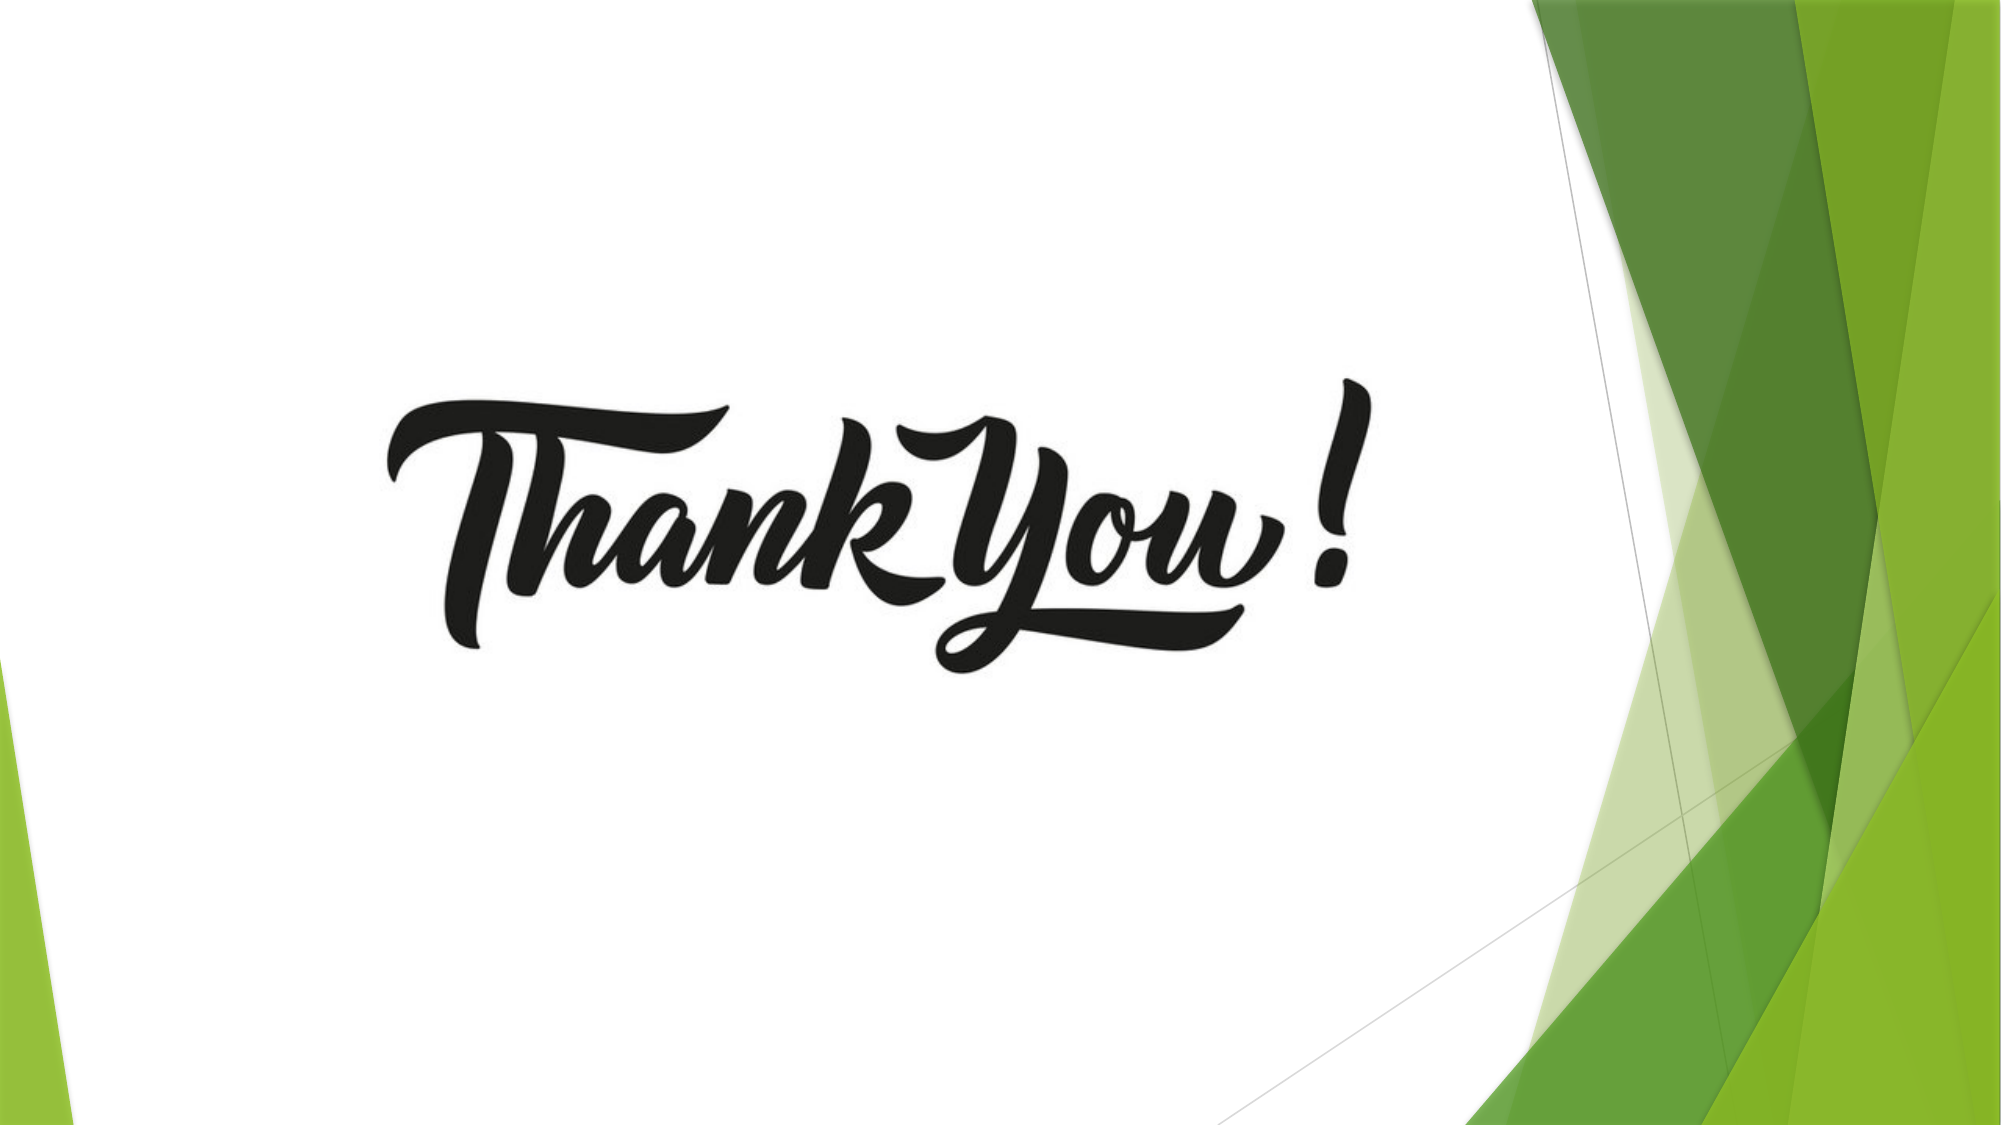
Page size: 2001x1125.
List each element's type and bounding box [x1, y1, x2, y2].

picture [216, 240, 1540, 805]
